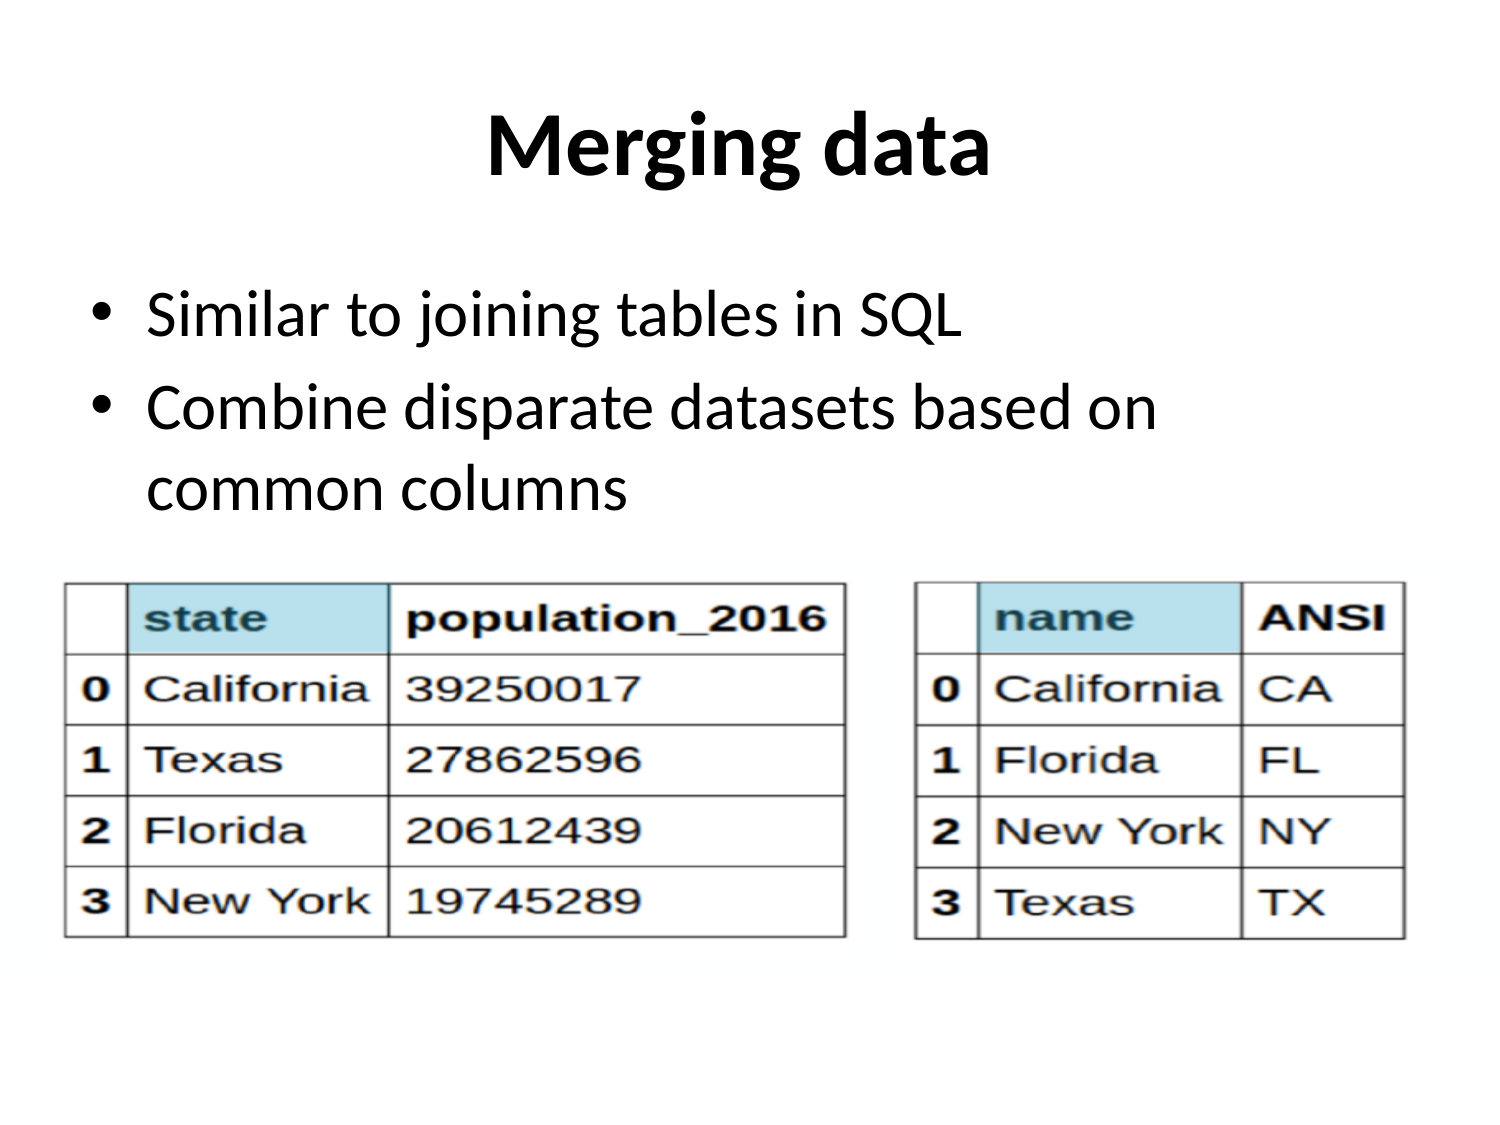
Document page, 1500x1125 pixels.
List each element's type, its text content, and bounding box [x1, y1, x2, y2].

list Similar to joining tables in SQL Combine disparate datasets based on common columns [75, 262, 1425, 560]
title Merging data [75, 45, 1425, 233]
picture [0, 562, 1500, 976]
